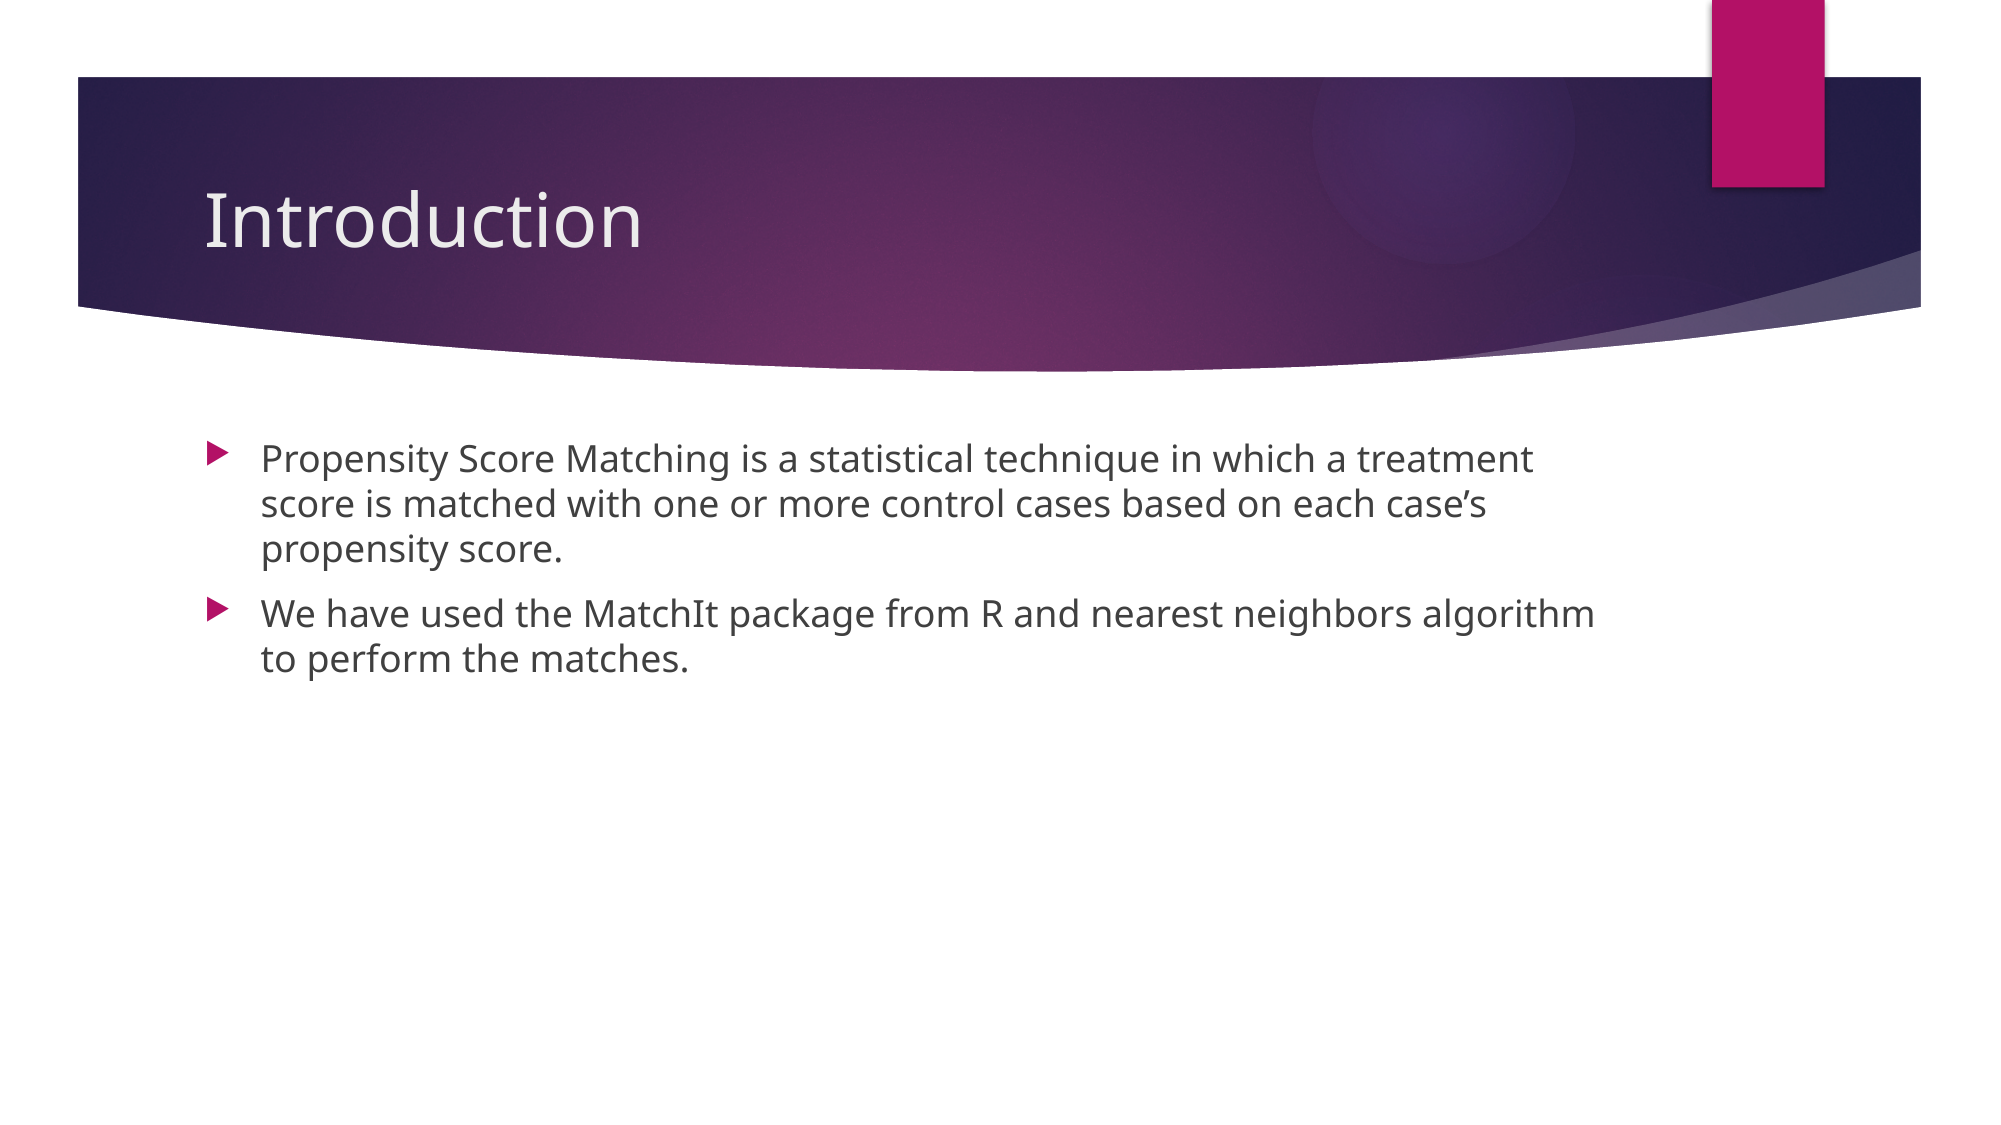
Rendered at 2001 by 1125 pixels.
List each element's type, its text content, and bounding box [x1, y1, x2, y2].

list Propensity Score Matching is a statistical technique in which a treatment score is matched with one or more control cases based on each case’s propensity score. We have used the MatchIt package from R and nearest neighbors algorithm to perform the matches. [189, 427, 1638, 988]
title Introduction [189, 159, 1627, 276]
